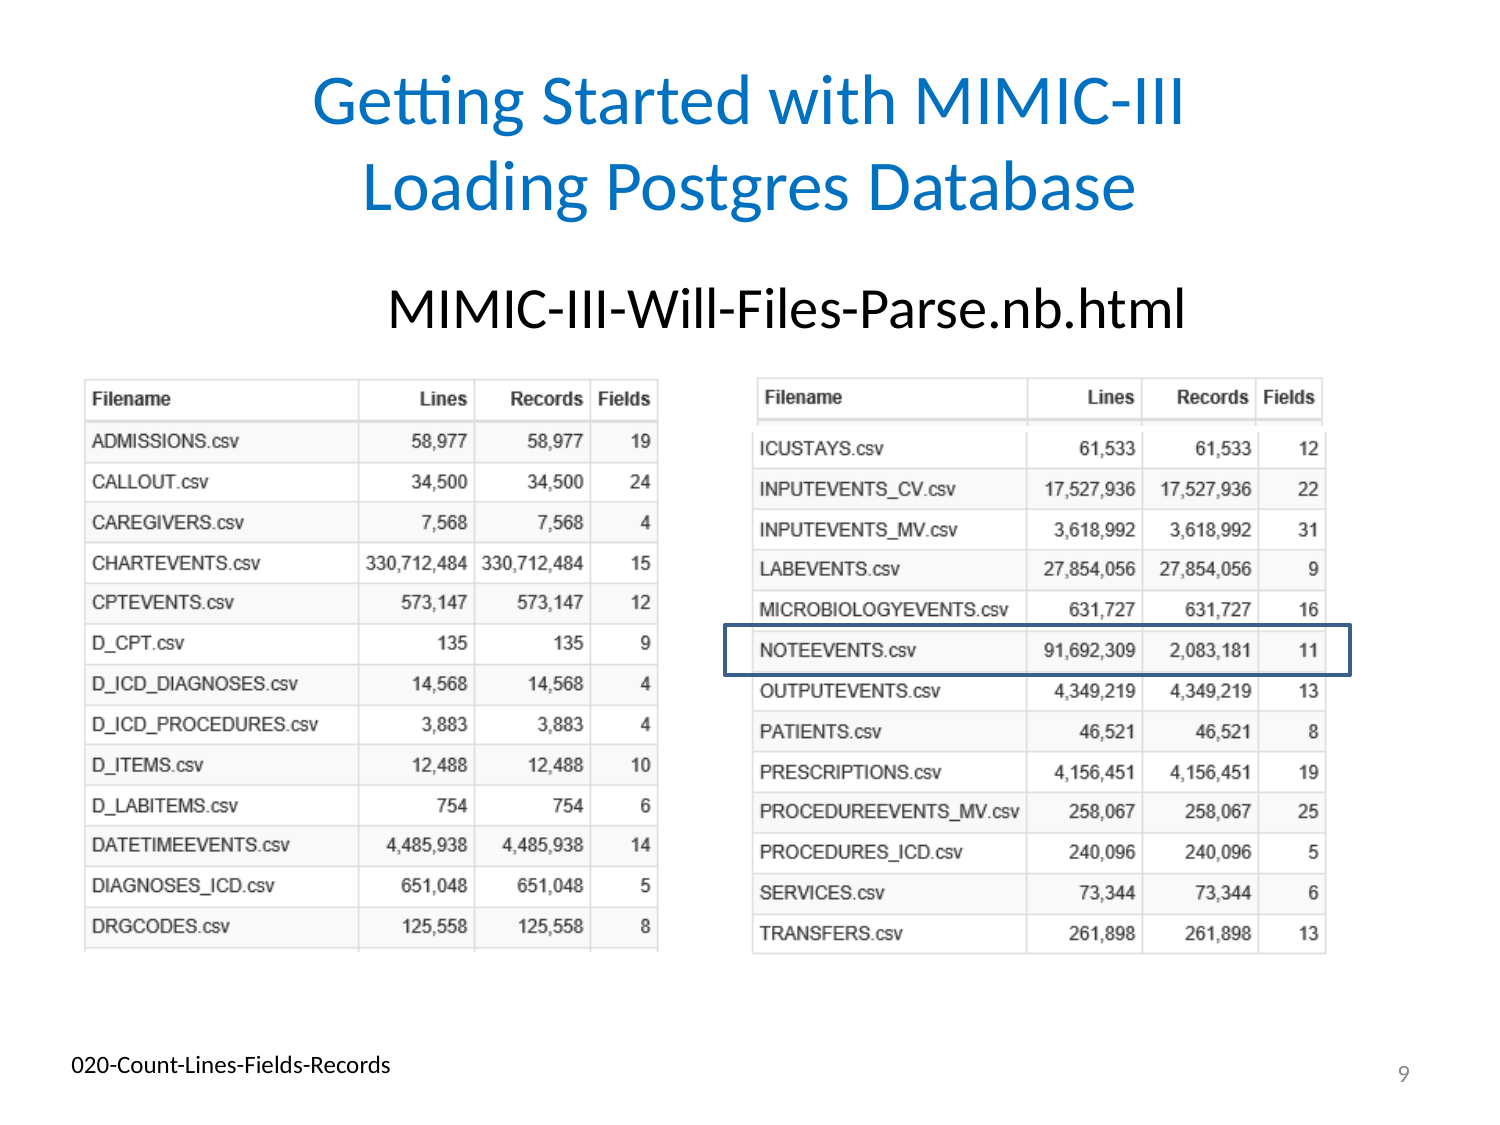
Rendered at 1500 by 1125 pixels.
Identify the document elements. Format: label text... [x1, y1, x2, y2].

text_box 020-Count-Lines-Fields-Records [56, 1040, 407, 1086]
picture [751, 372, 1337, 426]
picture [746, 432, 1333, 967]
slide_number 9 [1074, 1042, 1425, 1103]
text_box [1338, 623, 1352, 677]
title Getting Started with MIMIC-III Loading Postgres Database [75, 45, 1425, 233]
list MIMIC-III-Will-Files-Parse.nb.html [75, 262, 1425, 963]
text_box [723, 623, 741, 677]
picture [75, 372, 666, 952]
